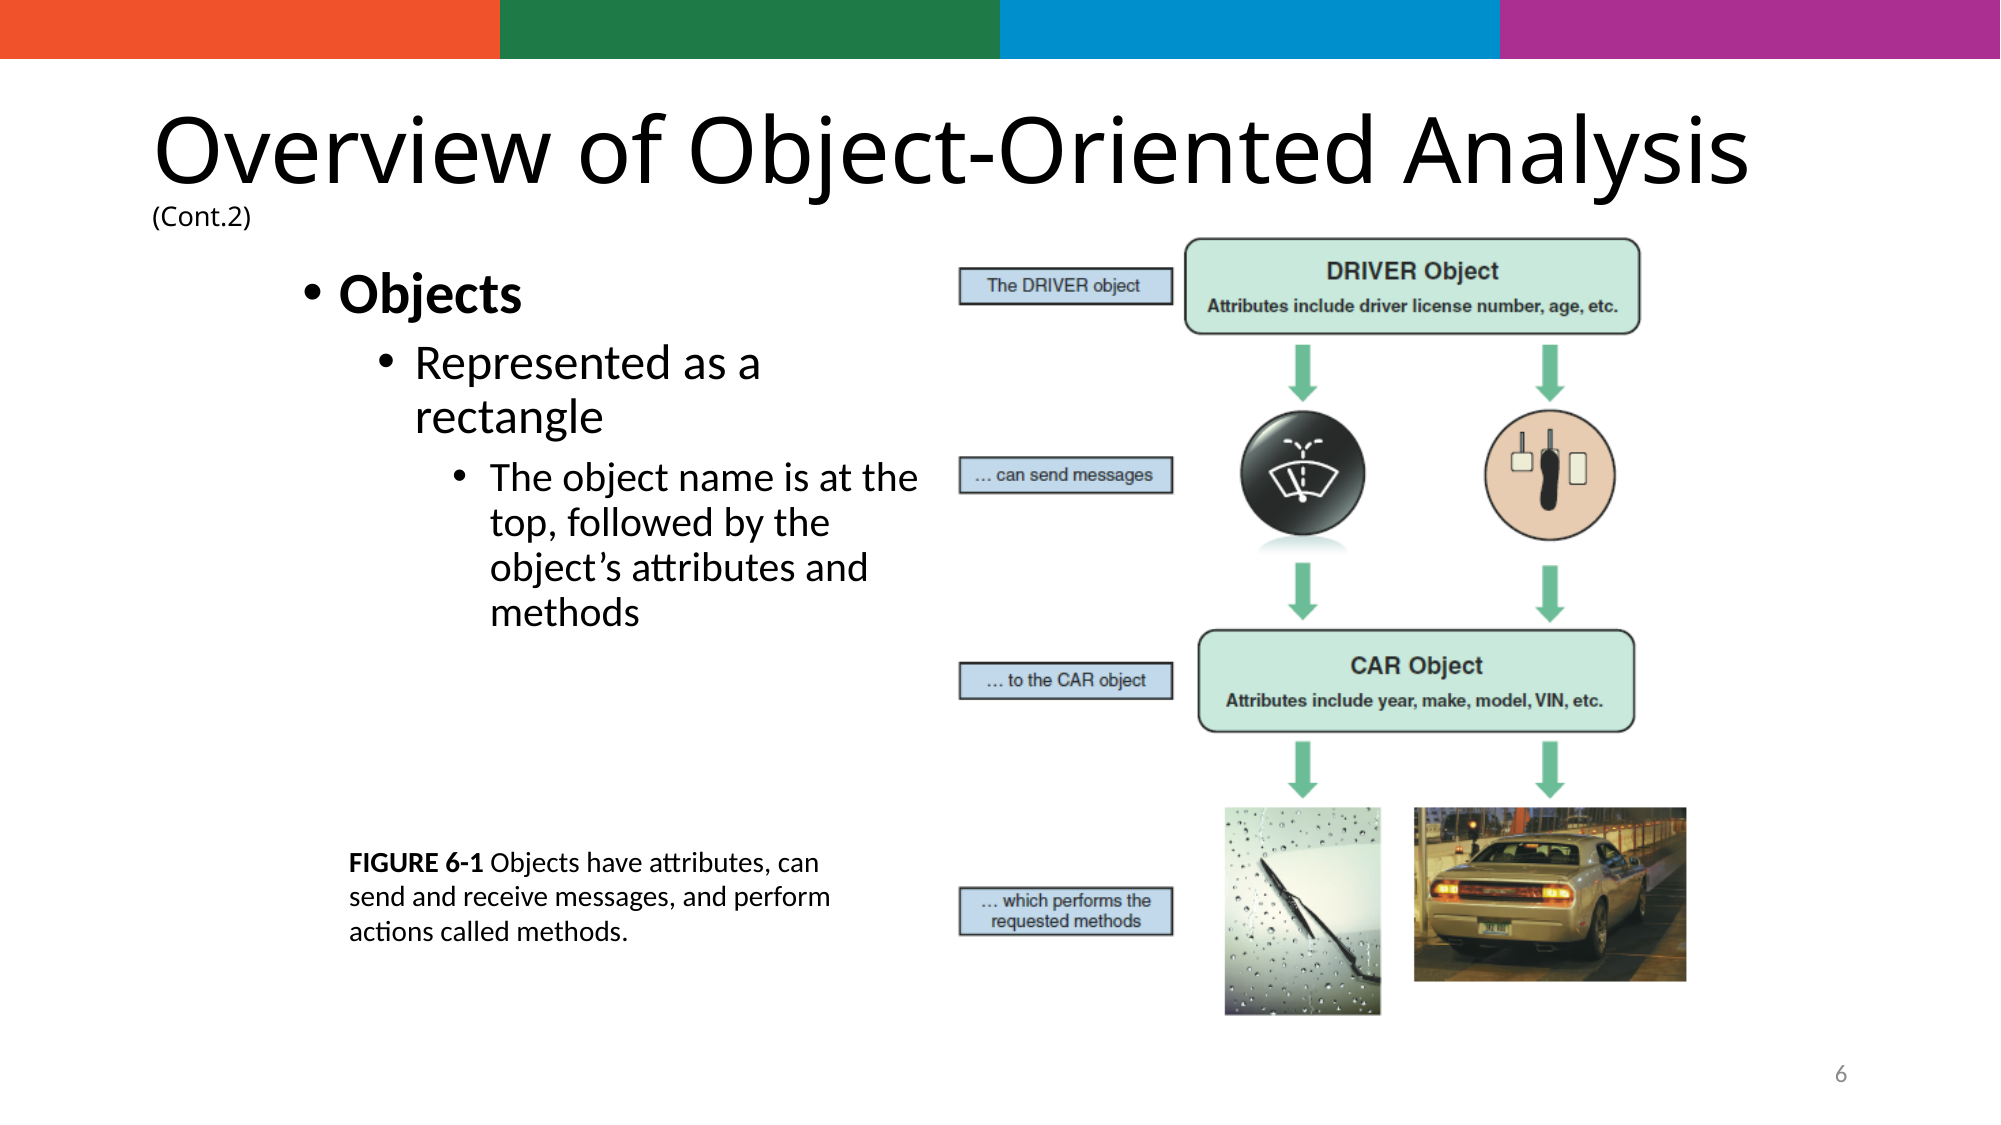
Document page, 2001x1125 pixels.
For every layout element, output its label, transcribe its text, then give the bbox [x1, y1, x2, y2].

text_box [0, 0, 2000, 59]
text_box FIGURE 6-1 Objects have attributes, can send and receive messages, and perform actions called methods. [334, 835, 879, 956]
slide_number 6 [1412, 1042, 1863, 1103]
picture [946, 232, 1707, 1028]
list Objects Represented as a rectangle The object name is at the top, followed by the object’s attributes and methods [287, 278, 946, 988]
title Overview of Object-Oriented Analysis (Cont.2) [137, 59, 1863, 278]
